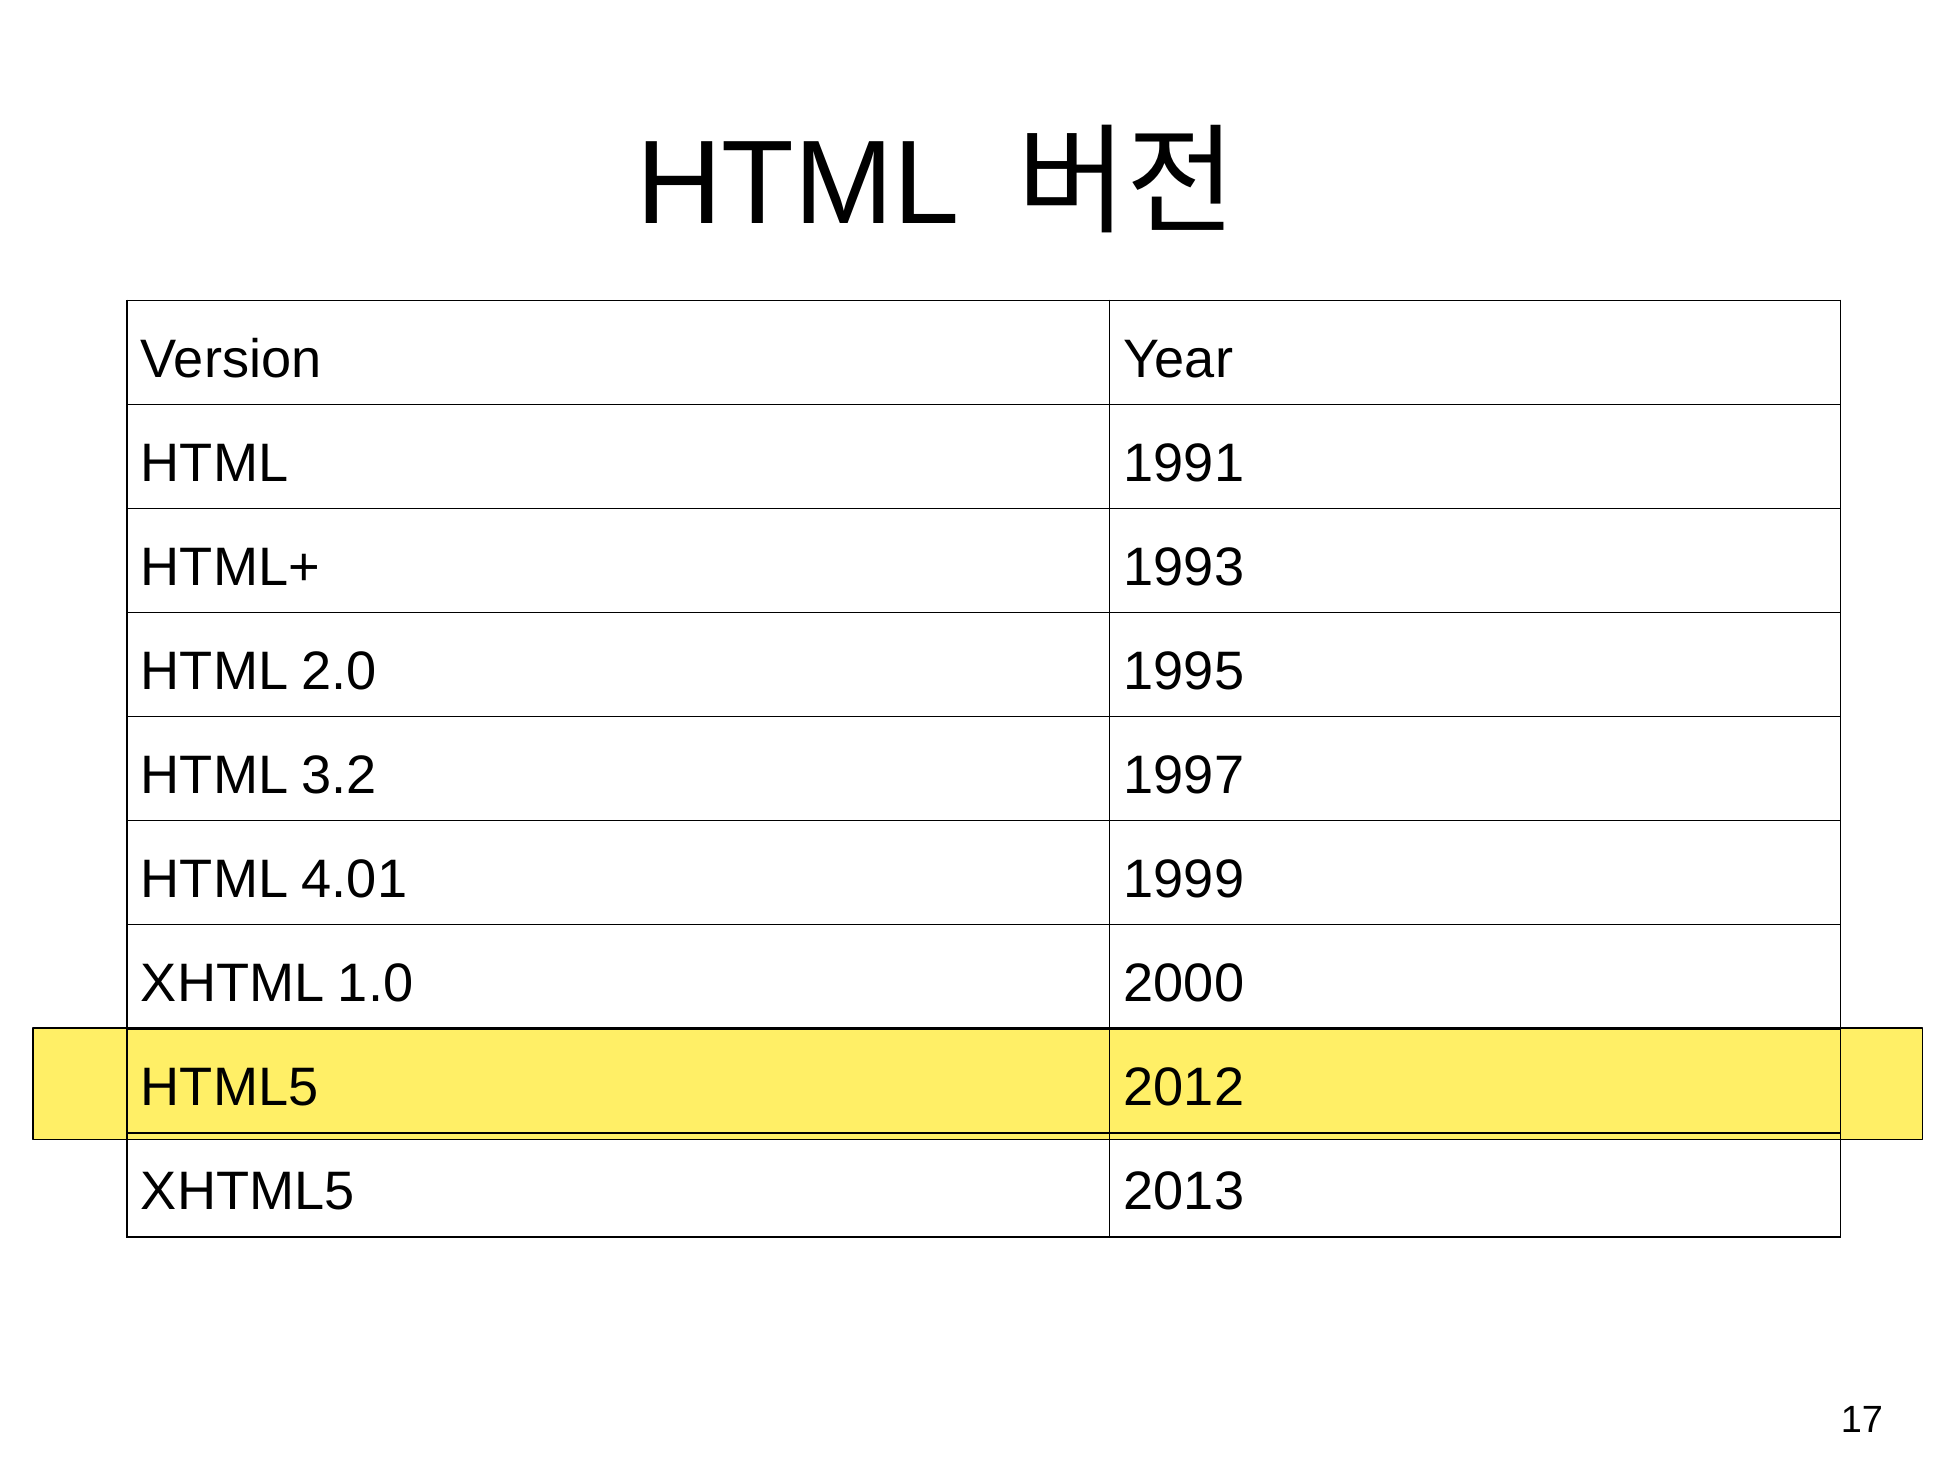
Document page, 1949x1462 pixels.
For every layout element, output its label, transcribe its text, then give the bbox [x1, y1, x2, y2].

table_cell 1997 [1110, 717, 1840, 820]
table_header Version [128, 301, 1109, 404]
table_cell HTML [128, 405, 1109, 508]
table_cell 1991 [1110, 405, 1840, 508]
title HTML 버전 [156, 92, 1749, 255]
slide_number 17 [1496, 1372, 1899, 1462]
table_header Year [1110, 301, 1840, 404]
table_cell 2013 [1110, 1134, 1840, 1236]
table_cell XHTML 1.0 [128, 925, 1109, 1028]
text_box [33, 1027, 126, 1140]
table_cell HTML 4.01 [128, 821, 1109, 924]
table_cell 1993 [1110, 509, 1840, 612]
table_cell 2000 [1110, 925, 1840, 1028]
table_cell HTML+ [128, 509, 1109, 612]
table_cell 2012 [1110, 1030, 1840, 1132]
text_box [1841, 1027, 1923, 1140]
table_cell 1995 [1110, 613, 1840, 716]
table_cell 1999 [1110, 821, 1840, 924]
table_cell HTML 3.2 [128, 717, 1109, 820]
table_cell HTML 2.0 [128, 613, 1109, 716]
table_cell XHTML5 [128, 1134, 1109, 1236]
table_cell HTML5 [128, 1030, 1109, 1132]
